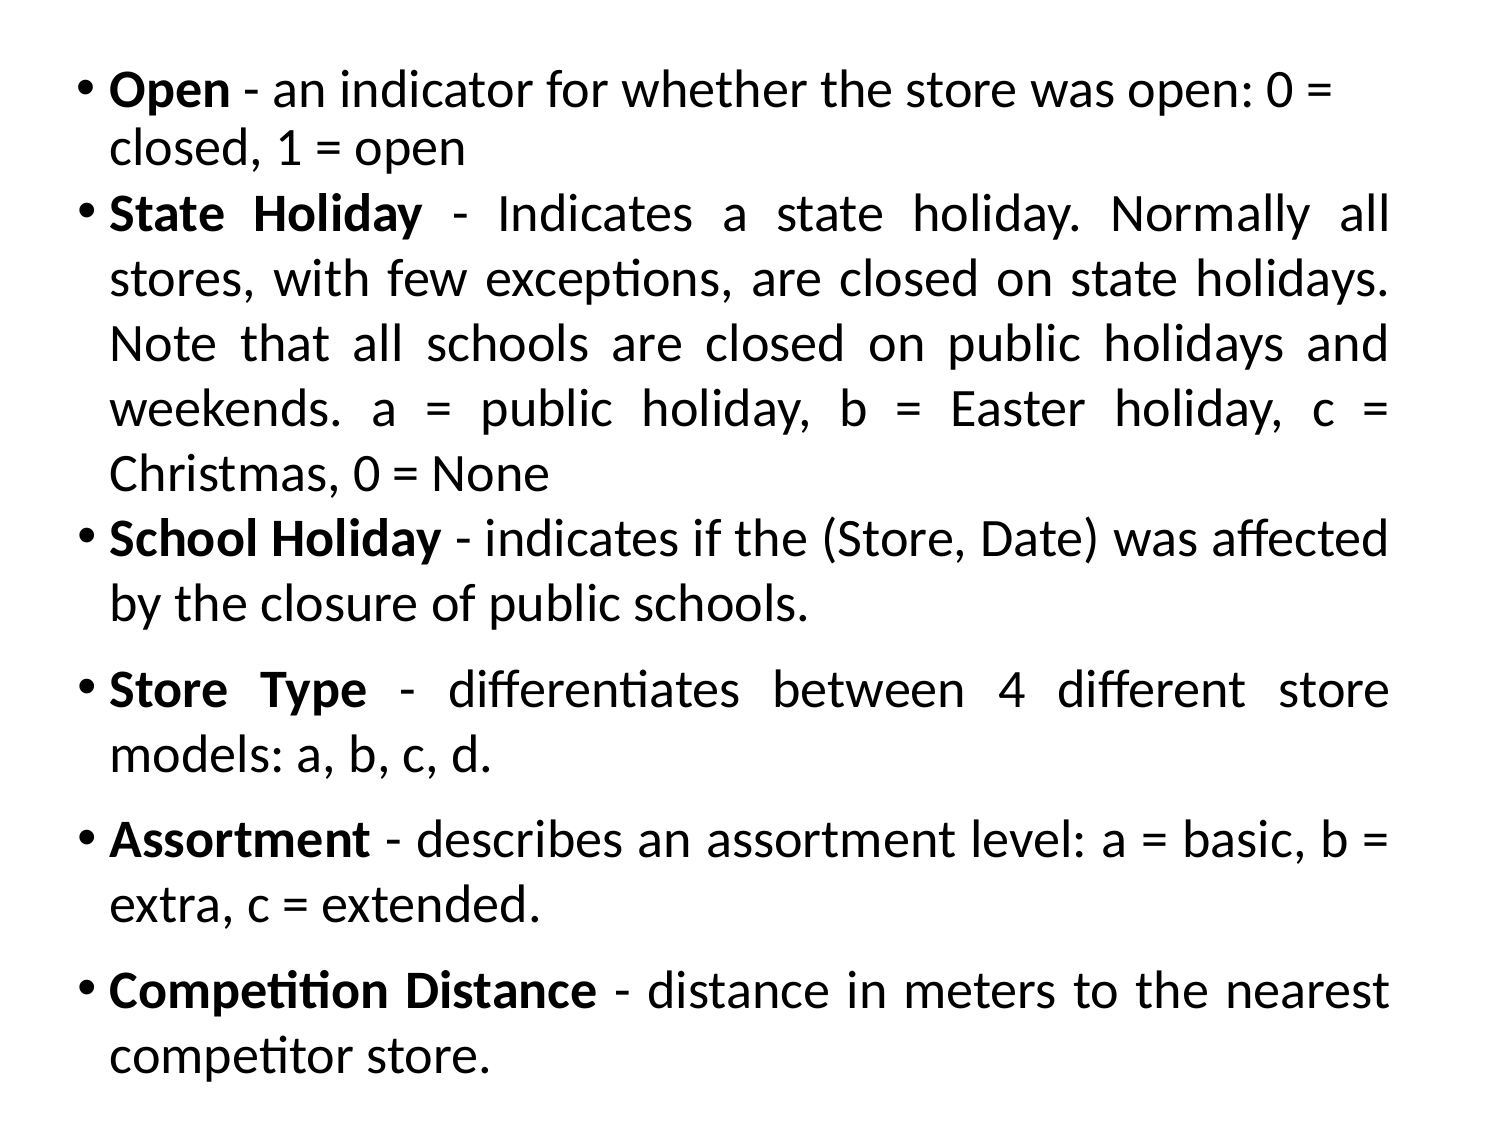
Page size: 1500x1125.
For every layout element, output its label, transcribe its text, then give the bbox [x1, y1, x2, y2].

list Open - an indicator for whether the store was open: 0 = closed, 1 = open State Holiday - Indicates a state holiday. Normally all stores, with few exceptions, are closed on state holidays. Note that all schools are closed on public holidays and weekends. a = public holiday, b = Easter holiday, c = Christmas, 0 = None School Holiday - indicates if the (Store, Date) was affected by the closure of public schools. Store Type - differentiates between 4 different store models: a, b, c, d. Assortment - describes an assortment level: a = basic, b = extra, c = extended. Competition Distance - distance in meters to the nearest competitor store. [57, 52, 1408, 796]
